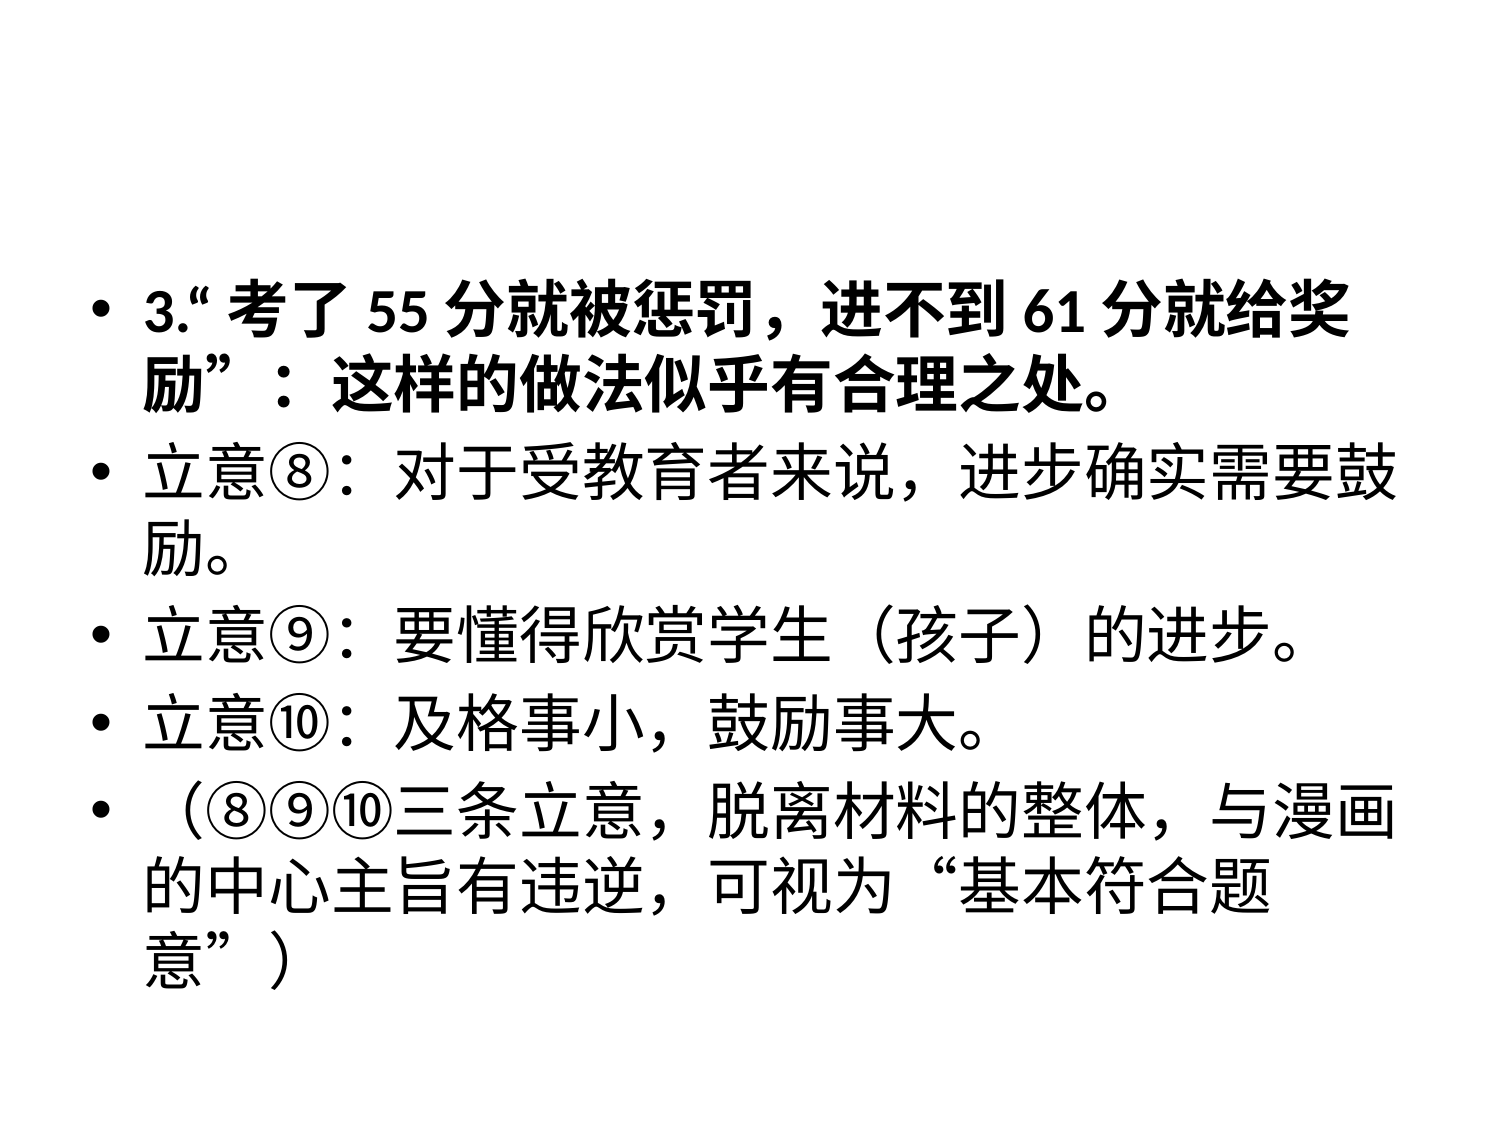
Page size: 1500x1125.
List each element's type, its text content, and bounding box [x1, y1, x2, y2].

list 3.“考了55分就被惩罚，进不到61分就给奖励”：这样的做法似乎有合理之处。 立意⑧：对于受教育者来说，进步确实需要鼓励。 立意⑨：要懂得欣赏学生（孩子）的进步。 立意⑩：及格事小，鼓励事大。 （⑧⑨⑩三条立意，脱离材料的整体，与漫画的中心主旨有违逆，可视为“基本符合题意”） [75, 262, 1425, 1005]
